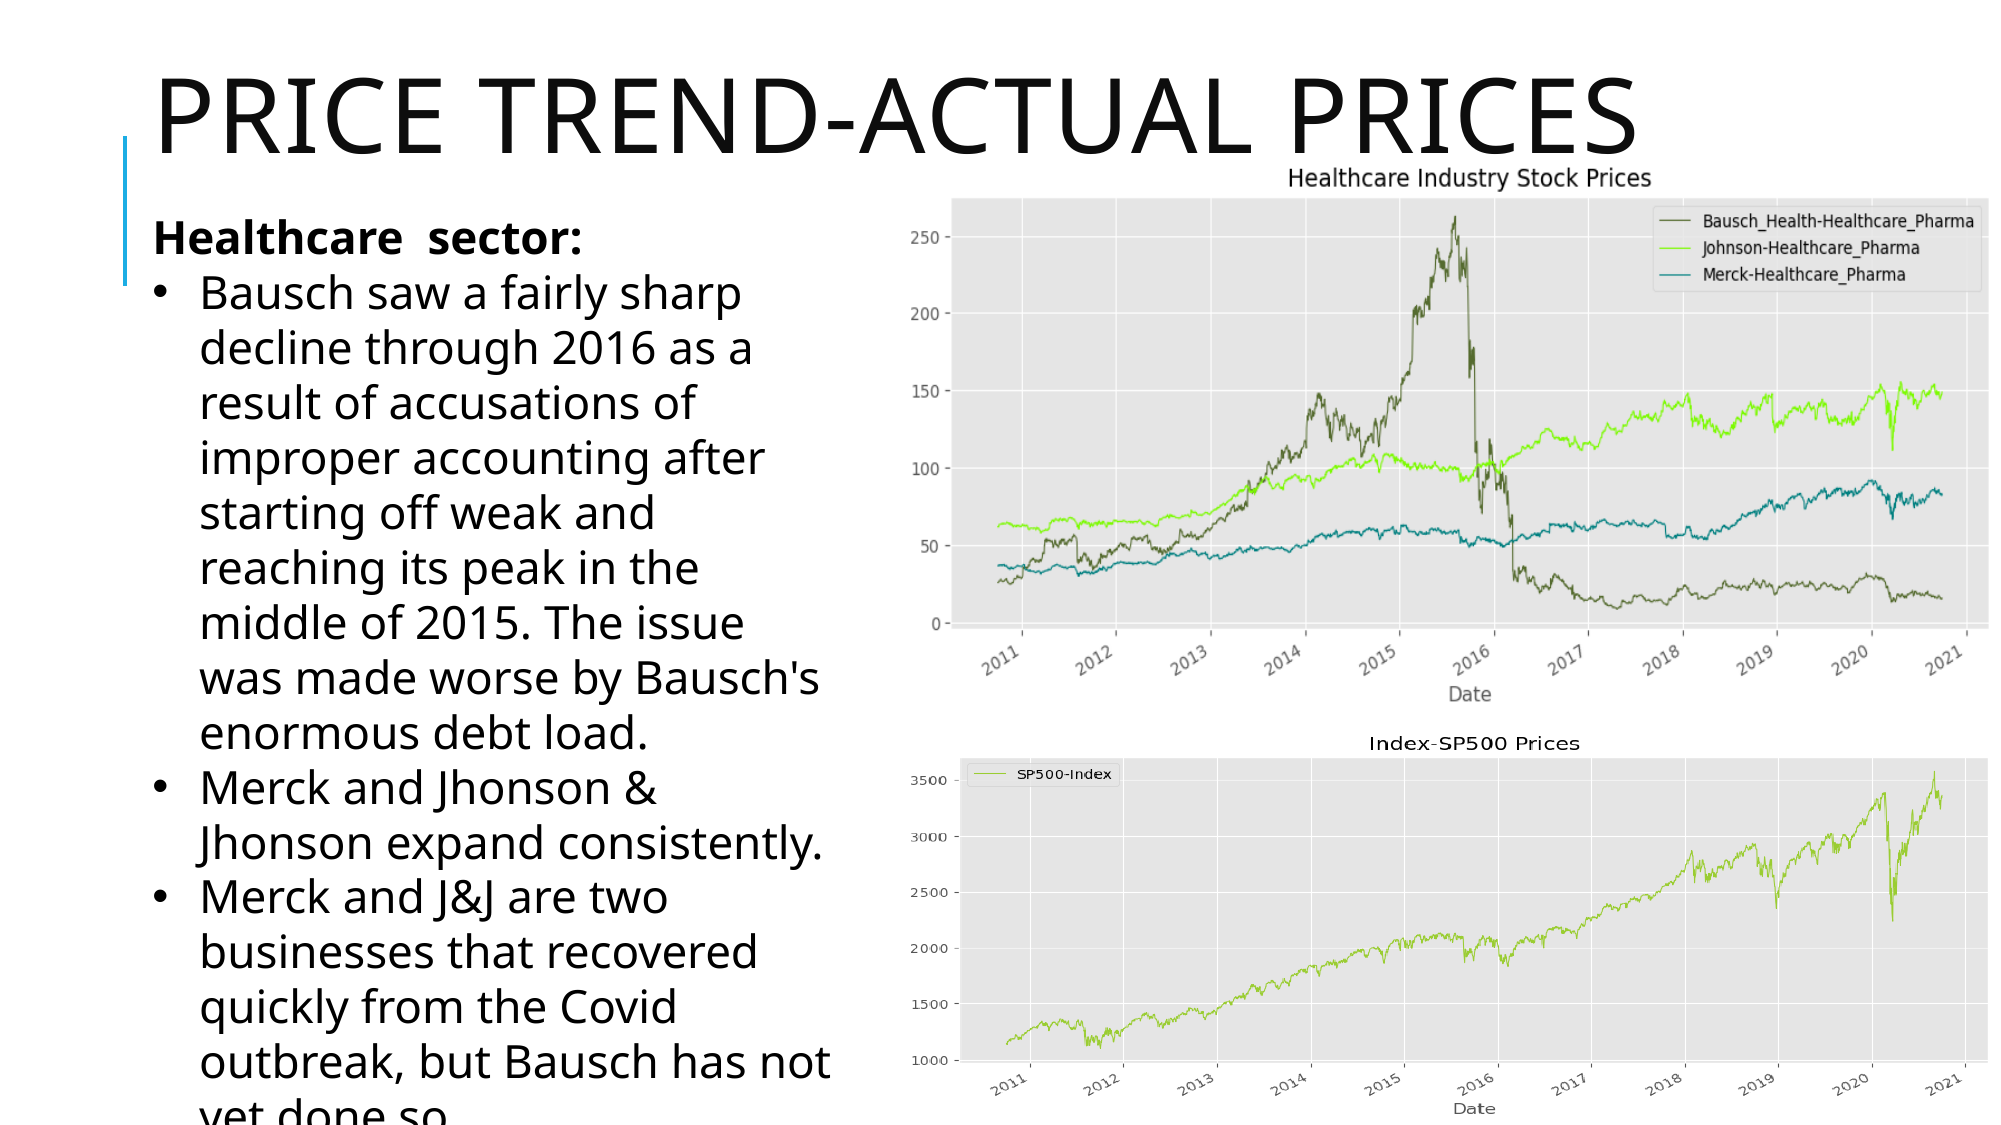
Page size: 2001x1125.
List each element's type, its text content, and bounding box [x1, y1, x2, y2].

picture [898, 726, 2000, 1125]
title Price Trend-Actual Prices [137, 59, 1863, 188]
text_box Healthcare sector: Bausch saw a fairly sharp decline through 2016 as a result of accusations of improper accounting after starting off weak and reaching its peak in the middle of 2015. The issue was made worse by Bausch's enormous debt load. Merck and Jhonson & Jhonson expand consistently. Merck and J&J are two businesses that recovered quickly from the Covid outbreak, but Bausch has not yet done so. [137, 201, 850, 1125]
picture [898, 155, 2000, 719]
